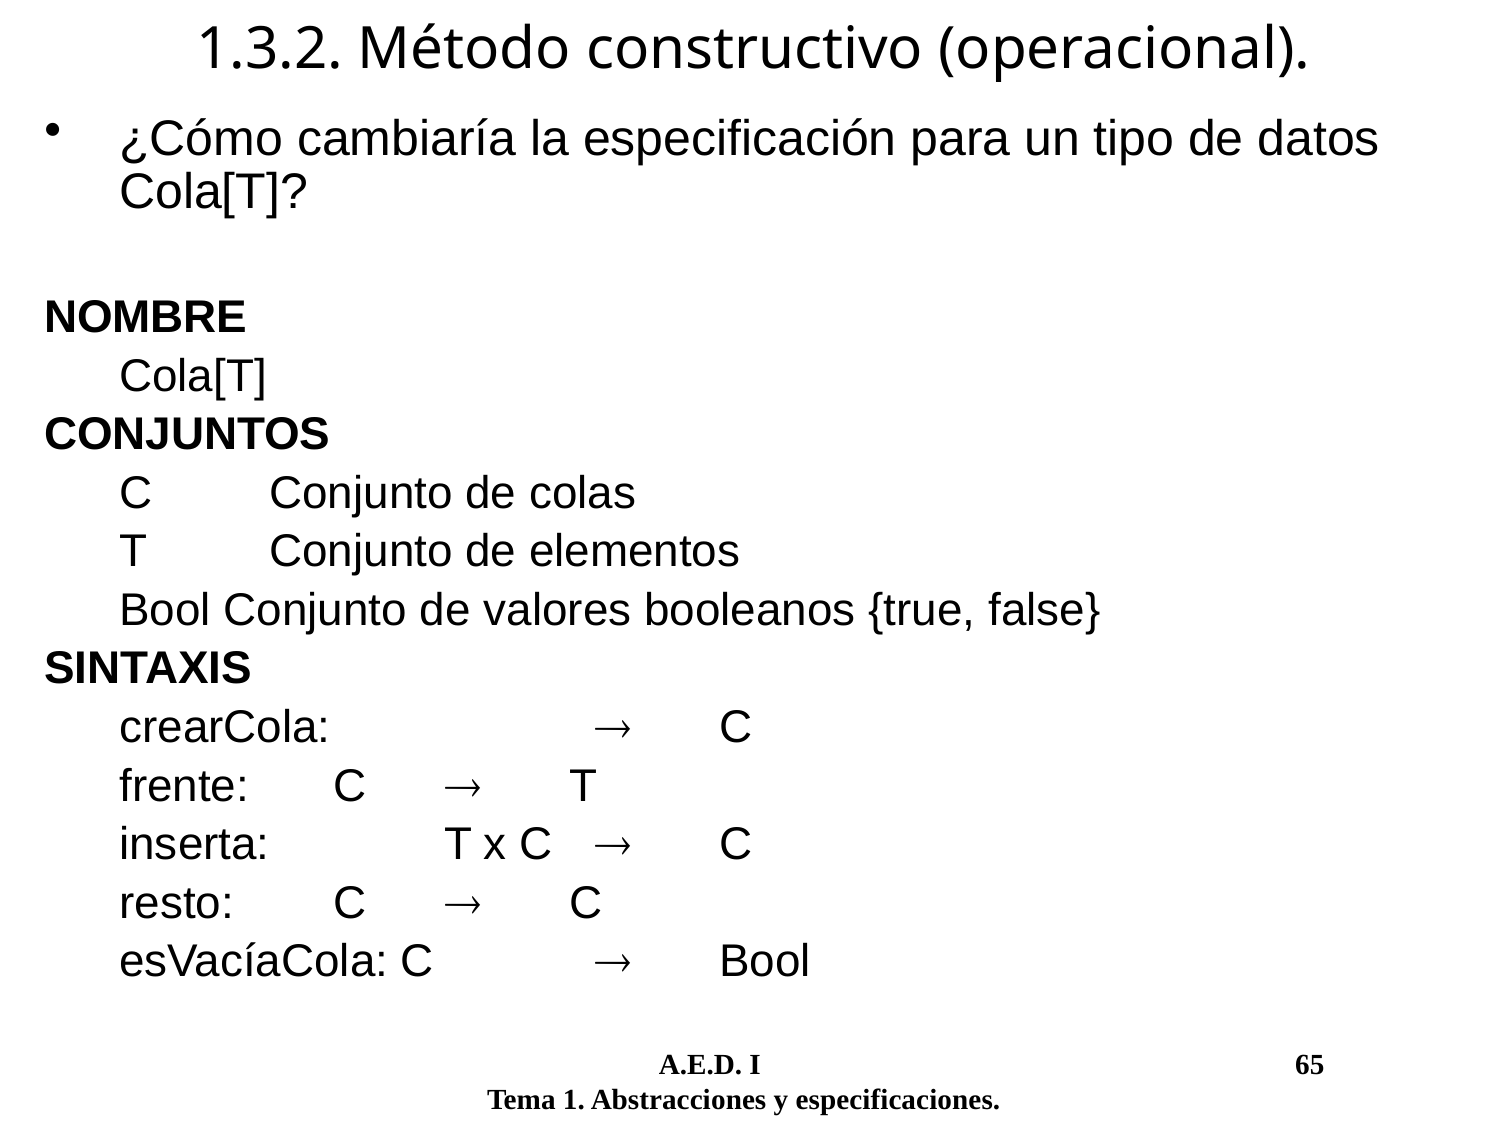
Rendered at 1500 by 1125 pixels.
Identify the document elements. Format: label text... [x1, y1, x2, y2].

text_box 1.3.2. Método constructivo (operacional). [41, 0, 1467, 91]
footer A.E.D. I 65 Tema 1. Abstracciones y especificaciones. [472, 1037, 1468, 1100]
list ¿Cómo cambiaría la especificación para un tipo de datos Cola[T]? NOMBRE Cola[T] CONJUNTOS C Conjunto de colas T Conjunto de elementos Bool Conjunto de valores booleanos {true, false} SINTAXIS crearCola:  C frente: C  T inserta: T x C  C resto: C  C esVacíaCola: C  Bool [29, 104, 1465, 1038]
